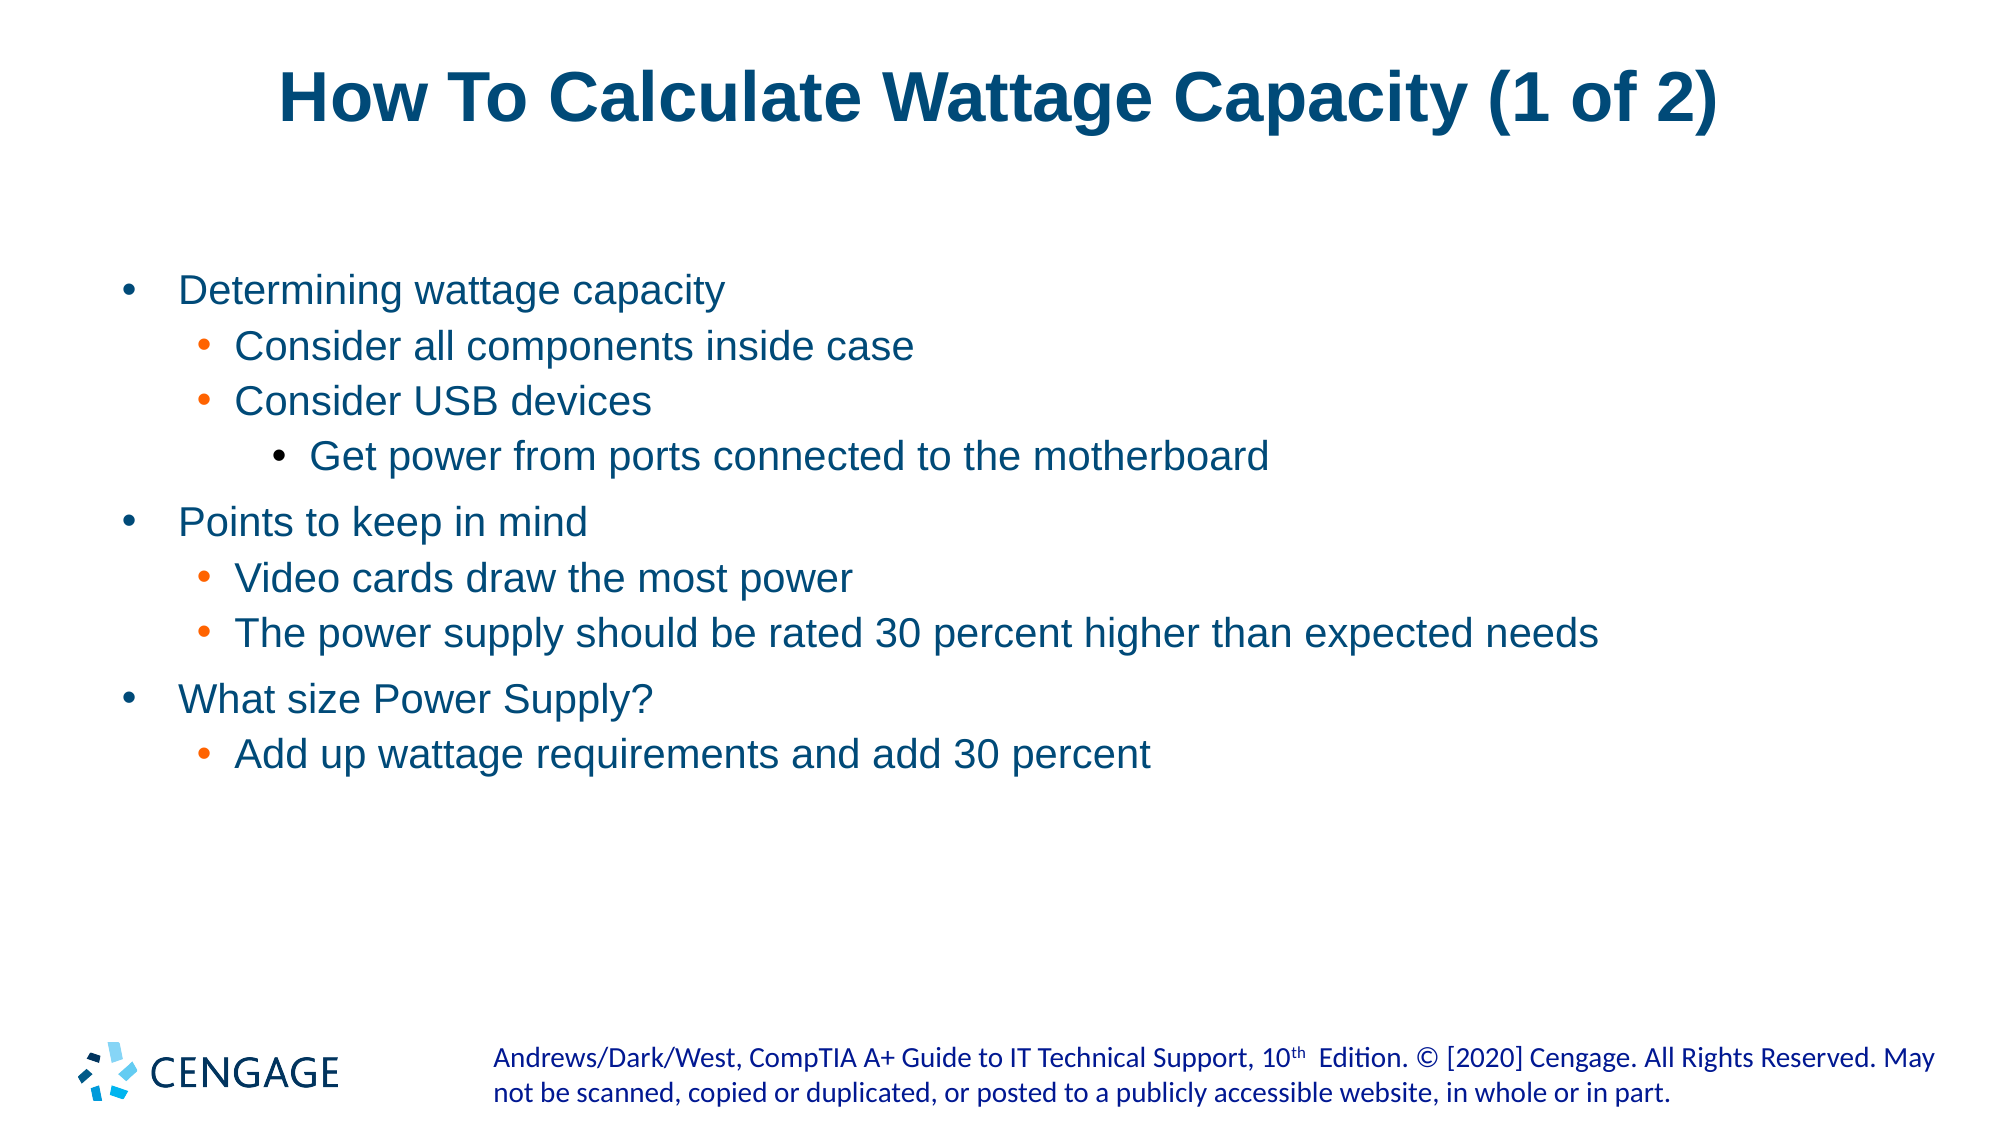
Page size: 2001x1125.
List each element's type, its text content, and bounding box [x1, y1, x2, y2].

list Determining wattage capacity Consider all components inside case Consider USB devices Get power from ports connected to the motherboard Points to keep in mind Video cards draw the most power The power supply should be rated 30 percent higher than expected needs What size Power Supply? Add up wattage requirements and add 30 percent [121, 268, 1880, 990]
picture [78, 1042, 338, 1101]
title How To Calculate Wattage Capacity (1 of 2) [137, 59, 1863, 171]
